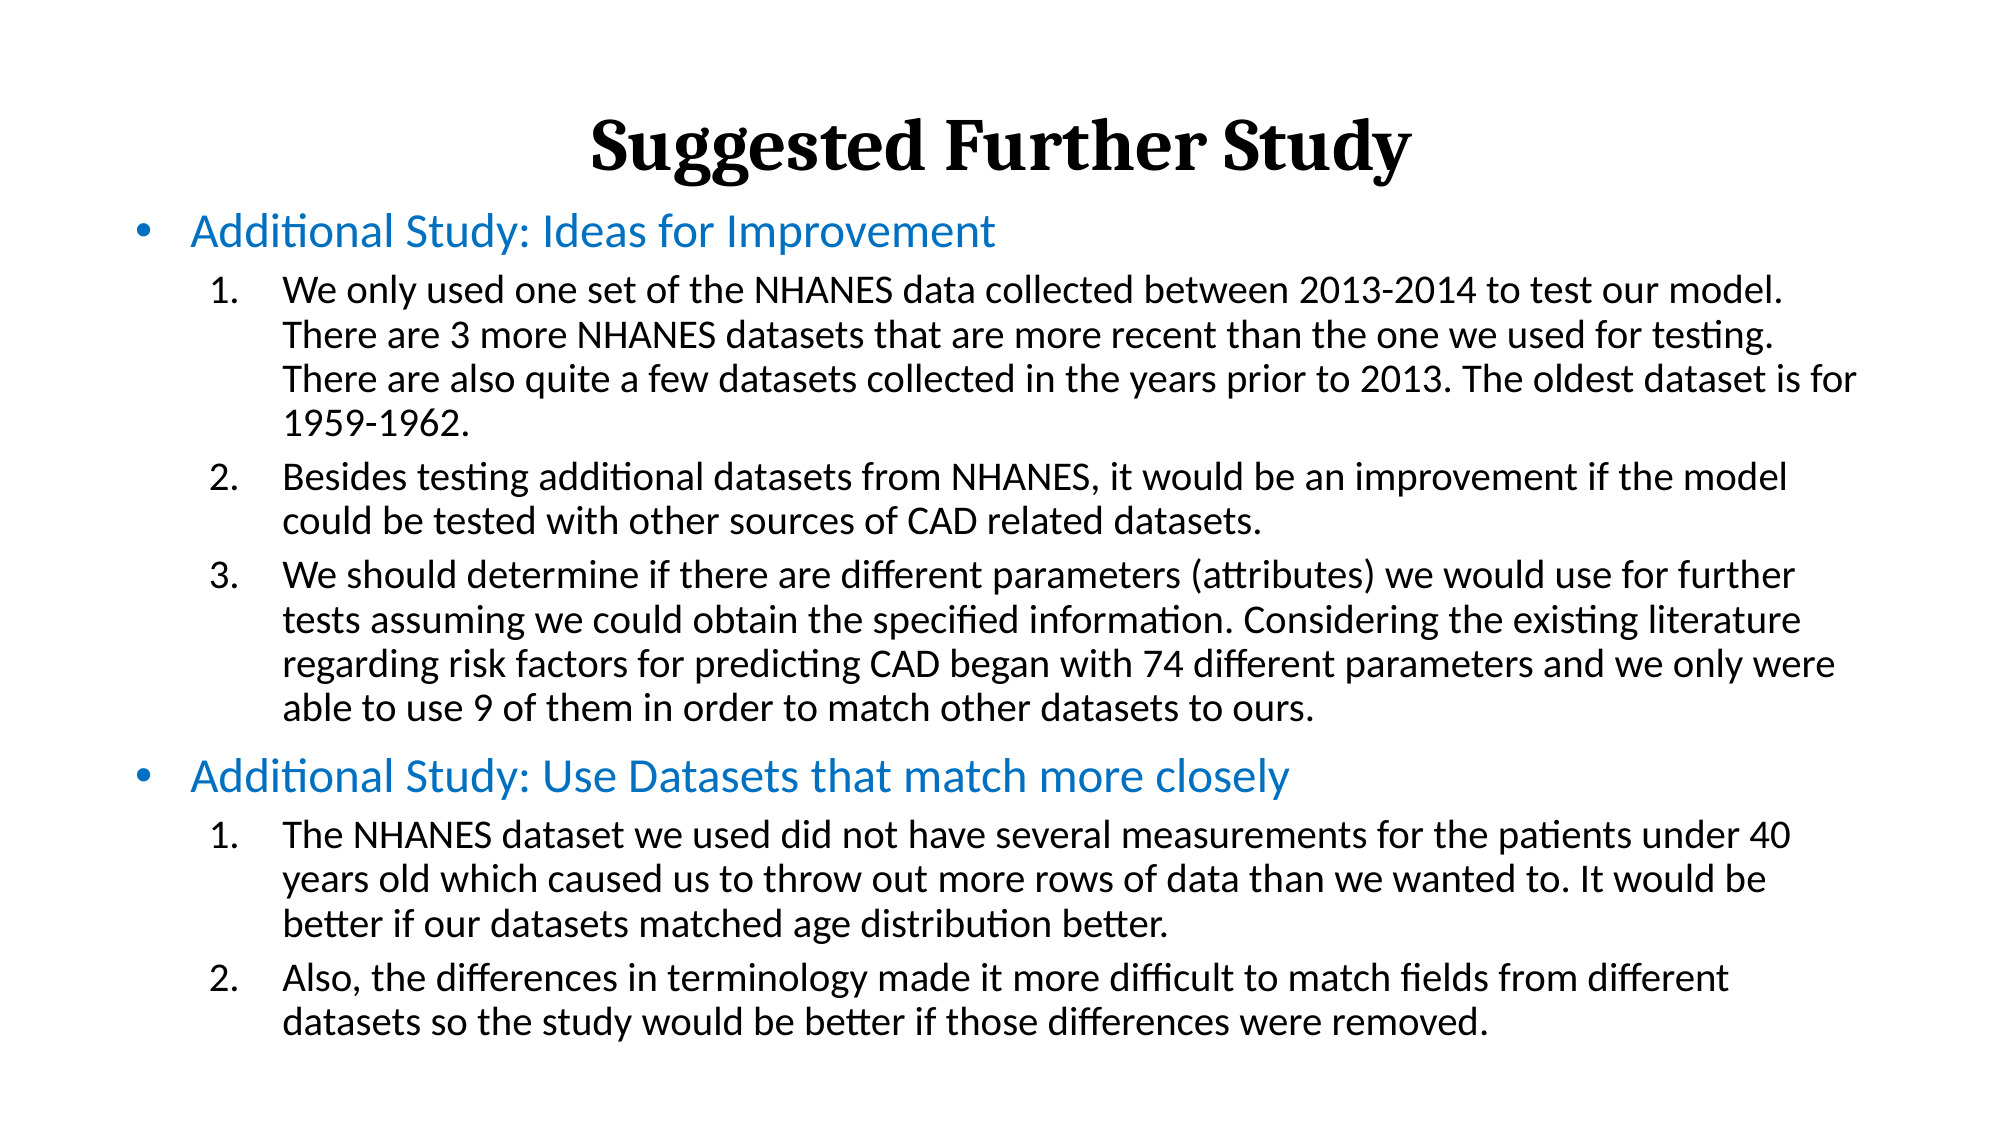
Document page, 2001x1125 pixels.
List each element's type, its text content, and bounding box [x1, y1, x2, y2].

subtitle Additional Study: Ideas for Improvement We only used one set of the NHANES data collected between 2013-2014 to test our model. There are 3 more NHANES datasets that are more recent than the one we used for testing. There are also quite a few datasets collected in the years prior to 2013. The oldest dataset is for 1959-1962. Besides testing additional datasets from NHANES, it would be an improvement if the model could be tested with other sources of CAD related datasets. We should determine if there are different parameters (attributes) we would use for further tests assuming we could obtain the specified information. Considering the existing literature regarding risk factors for predicting CAD began with 74 different parameters and we only were able to use 9 of them in order to match other datasets to ours. Additional Study: Use Datasets that match more closely The NHANES dataset we used did not have several measurements for the patients under 40 years old which caused us to throw out more rows of data than we wanted to. It would be better if our datasets matched age distribution better. Also, the differences in terminology made it more difficult to match fields from different datasets so the study would be better if those differences were removed. [120, 198, 1885, 1059]
title Suggested Further Study [252, 93, 1753, 198]
